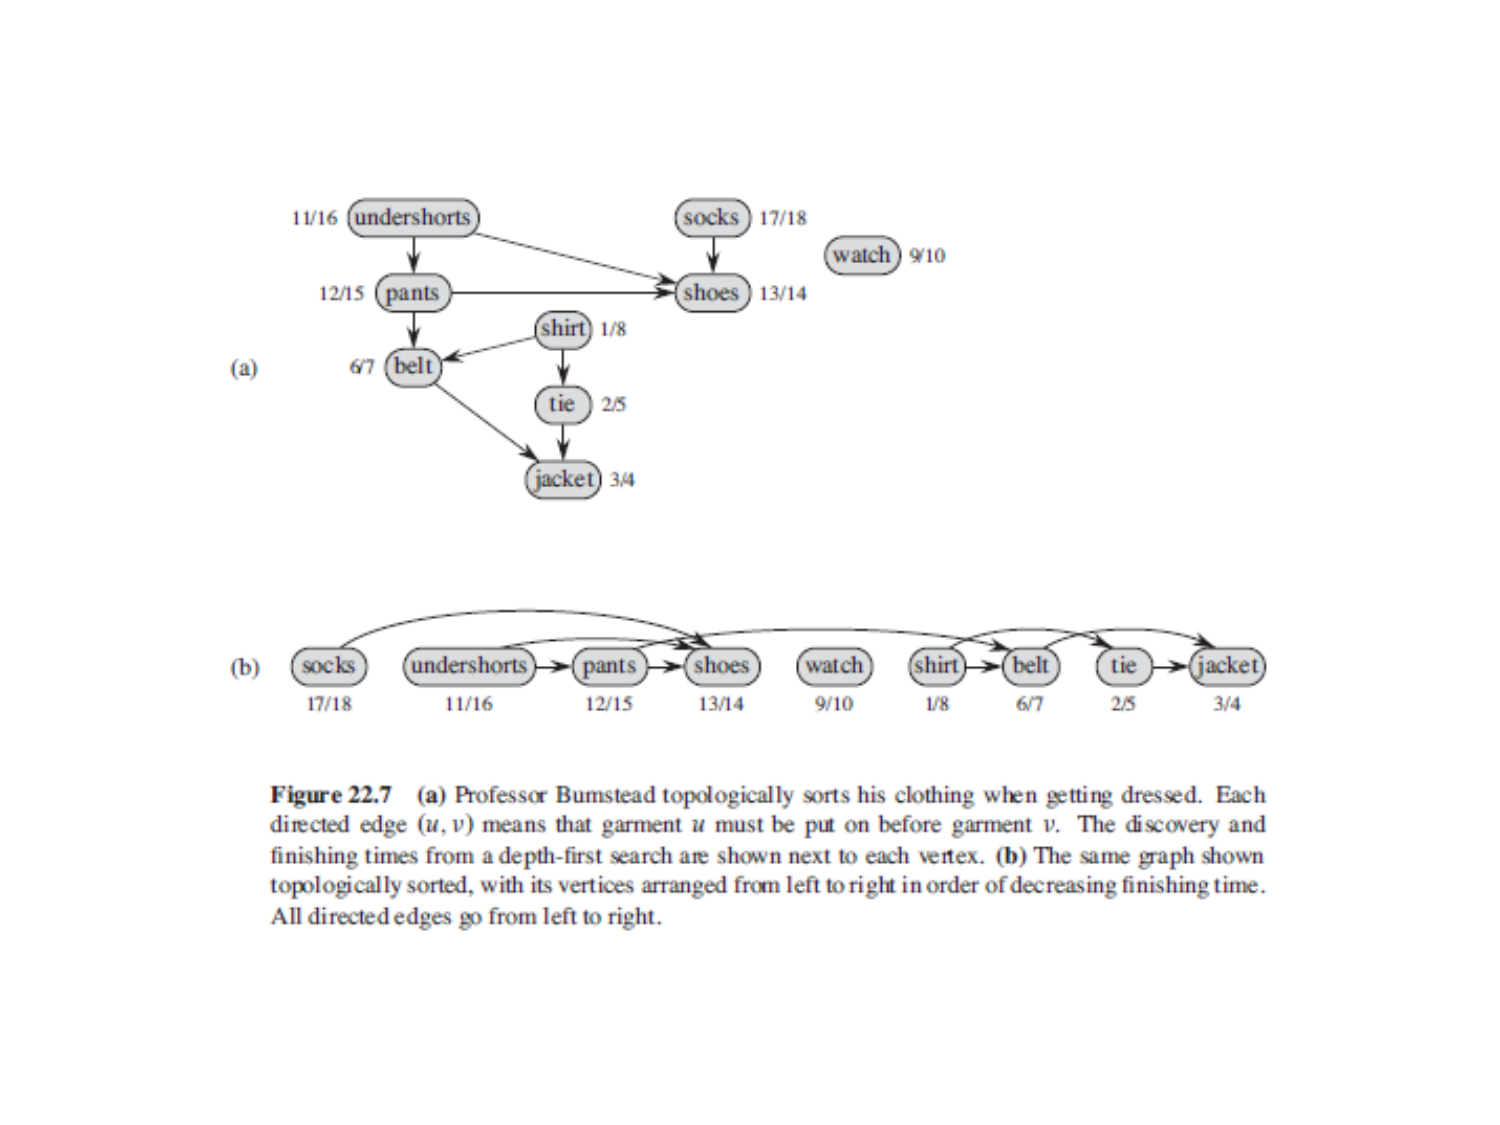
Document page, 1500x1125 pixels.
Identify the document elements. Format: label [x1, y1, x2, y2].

picture [208, 173, 1292, 952]
